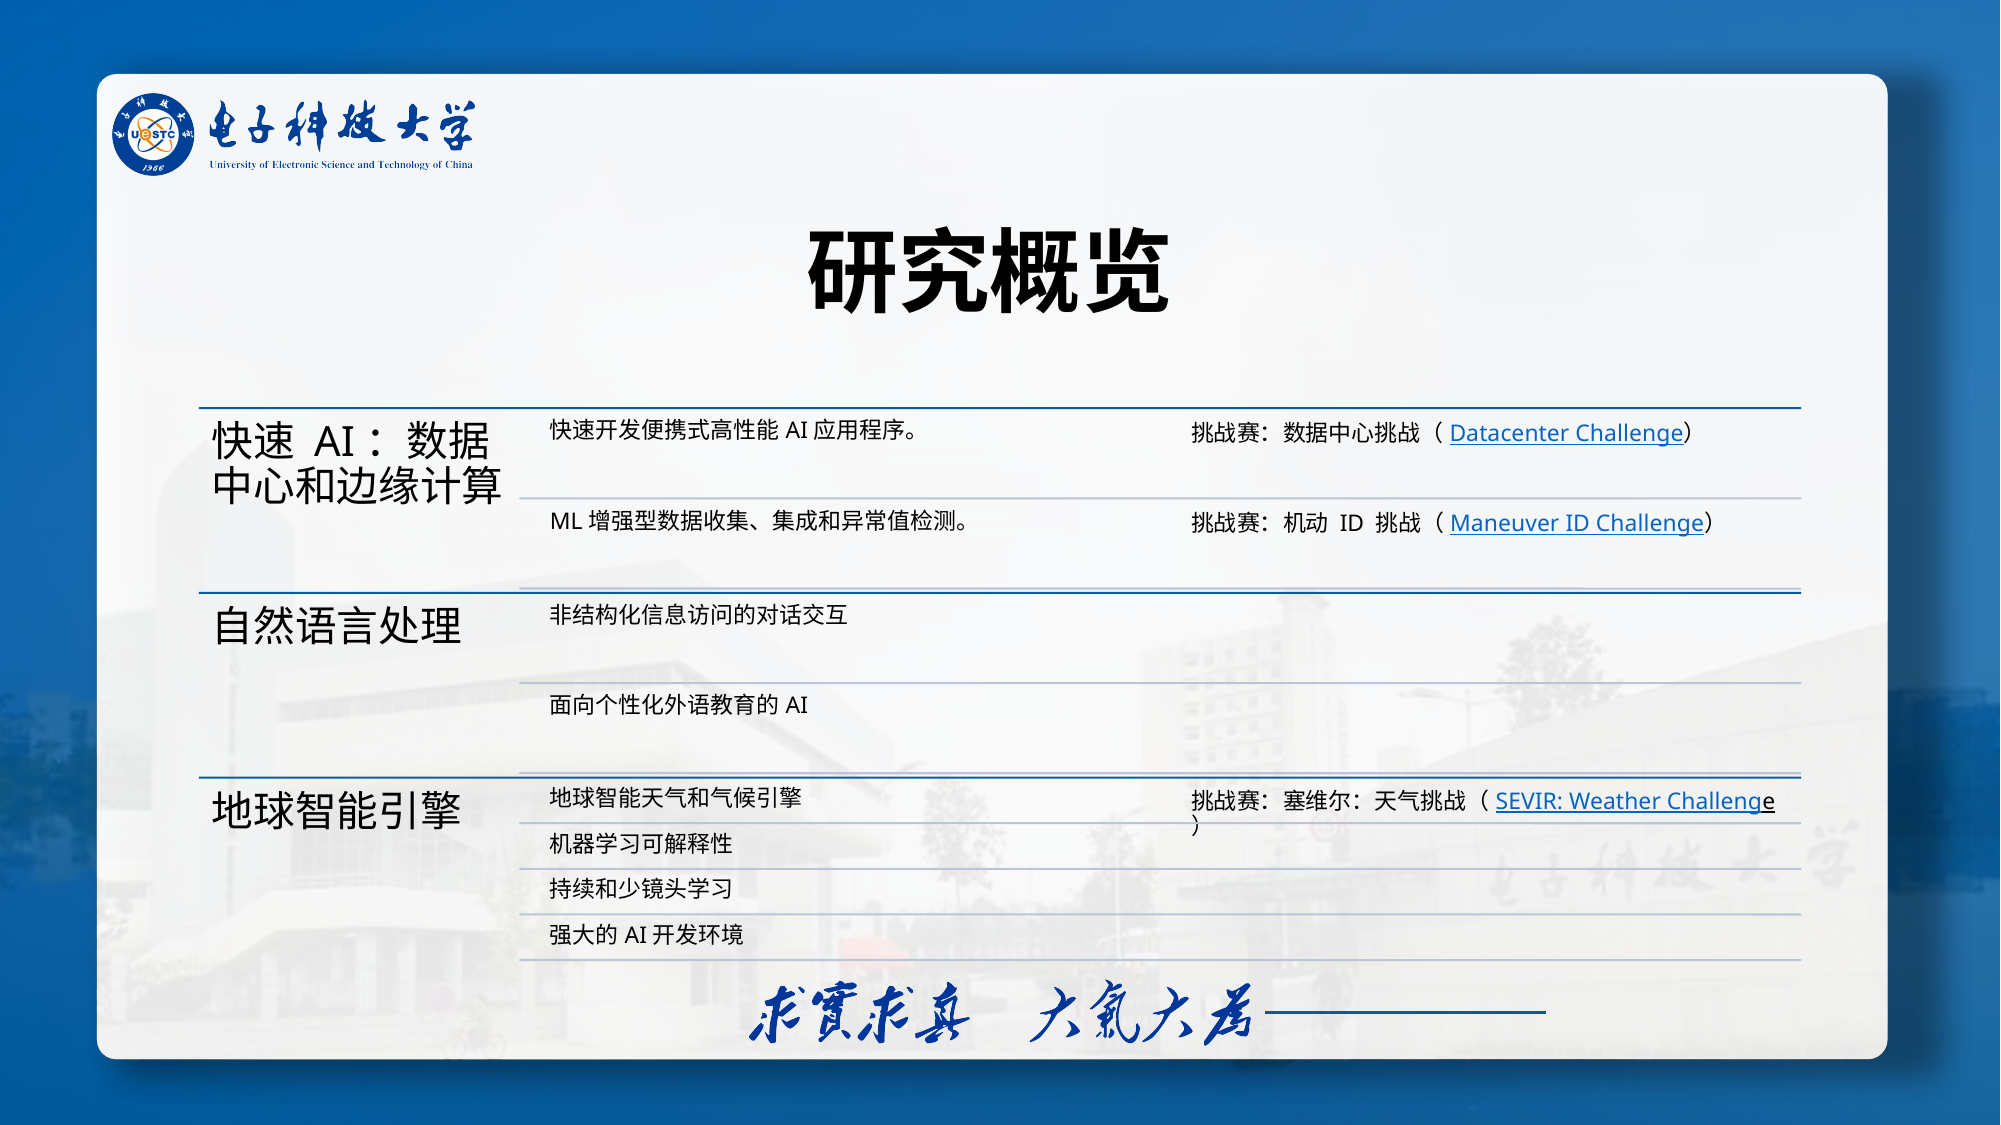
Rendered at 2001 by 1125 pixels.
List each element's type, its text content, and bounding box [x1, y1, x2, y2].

picture [112, 93, 475, 176]
picture [749, 979, 1251, 1046]
text_box 研究概览 [0, 205, 1990, 331]
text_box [198, 407, 1802, 963]
